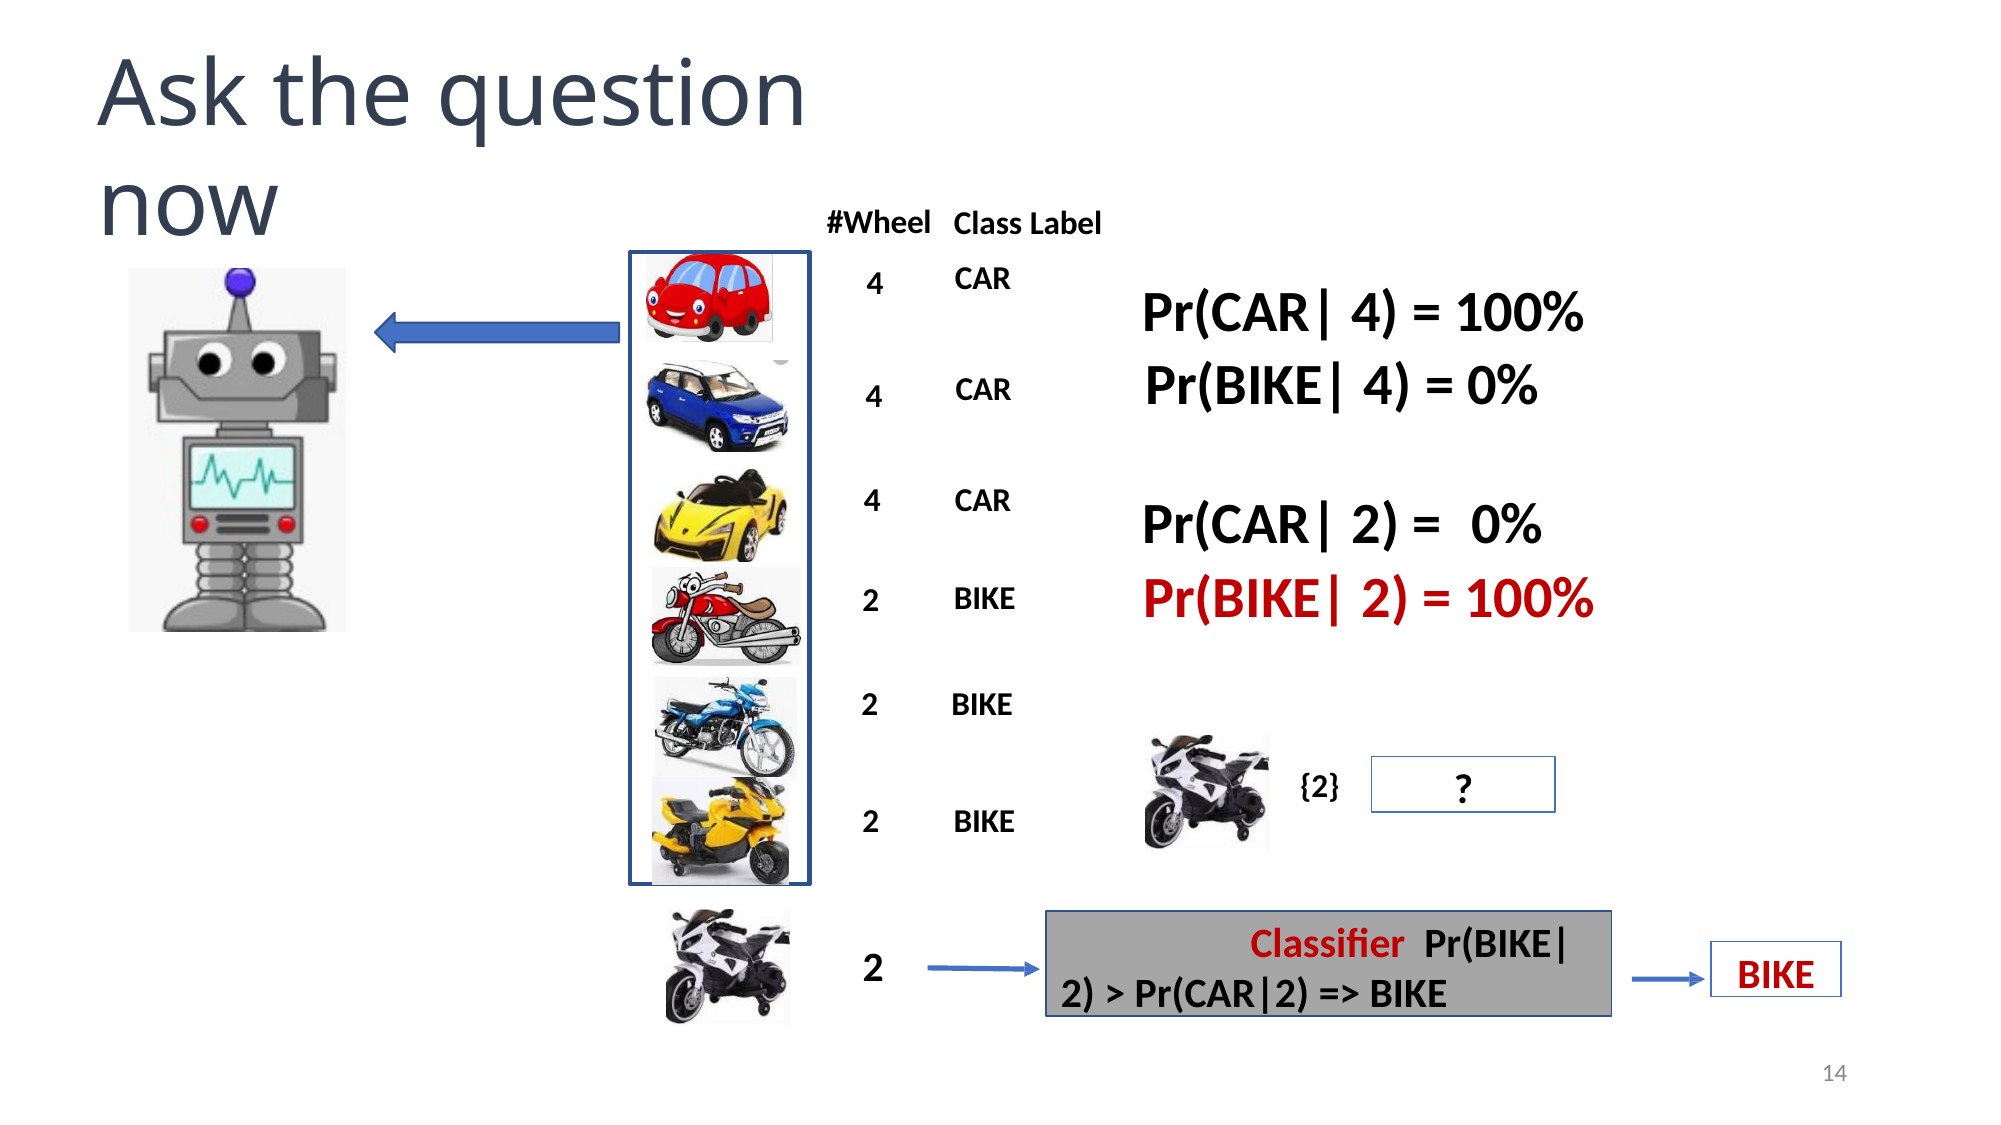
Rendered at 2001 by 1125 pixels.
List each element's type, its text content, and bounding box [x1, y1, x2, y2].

text_box 4 [861, 476, 883, 519]
text_box 4 [863, 371, 885, 414]
text_box BIKE [1710, 941, 1842, 997]
text_box BIKE [949, 680, 1016, 723]
text_box 2 [859, 680, 881, 723]
title Ask the question now [95, 32, 880, 255]
picture [129, 268, 347, 632]
text_box BIKE [951, 797, 1018, 839]
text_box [627, 249, 812, 887]
text_box Classifier Pr(BIKE|2) > Pr(CAR|2) => BIKE [1045, 911, 1612, 1017]
text_box [927, 961, 1041, 977]
picture [1145, 734, 1270, 851]
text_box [373, 311, 621, 354]
text_box 2 [860, 797, 882, 839]
text_box CAR [952, 476, 1014, 519]
picture [665, 909, 790, 1026]
text_box CAR [952, 253, 1014, 296]
text_box ? [1371, 756, 1555, 812]
text_box #Wheel [824, 197, 936, 240]
text_box 2 [860, 937, 886, 990]
text_box Pr(CAR| 4) = 100% Pr(BIKE| 4) = 0% [1140, 270, 1590, 416]
text_box 4 [864, 258, 886, 301]
text_box BIKE [951, 573, 1018, 616]
text_box Class Label [951, 198, 1106, 241]
text_box CAR [953, 364, 1015, 407]
text_box {2} [1298, 762, 1343, 805]
text_box Pr(CAR| 2) = 0% Pr(BIKE| 2) = 100% [1140, 483, 1601, 629]
slide_number 14 [1815, 1060, 1854, 1125]
text_box 2 [860, 575, 882, 618]
text_box [1631, 971, 1706, 987]
